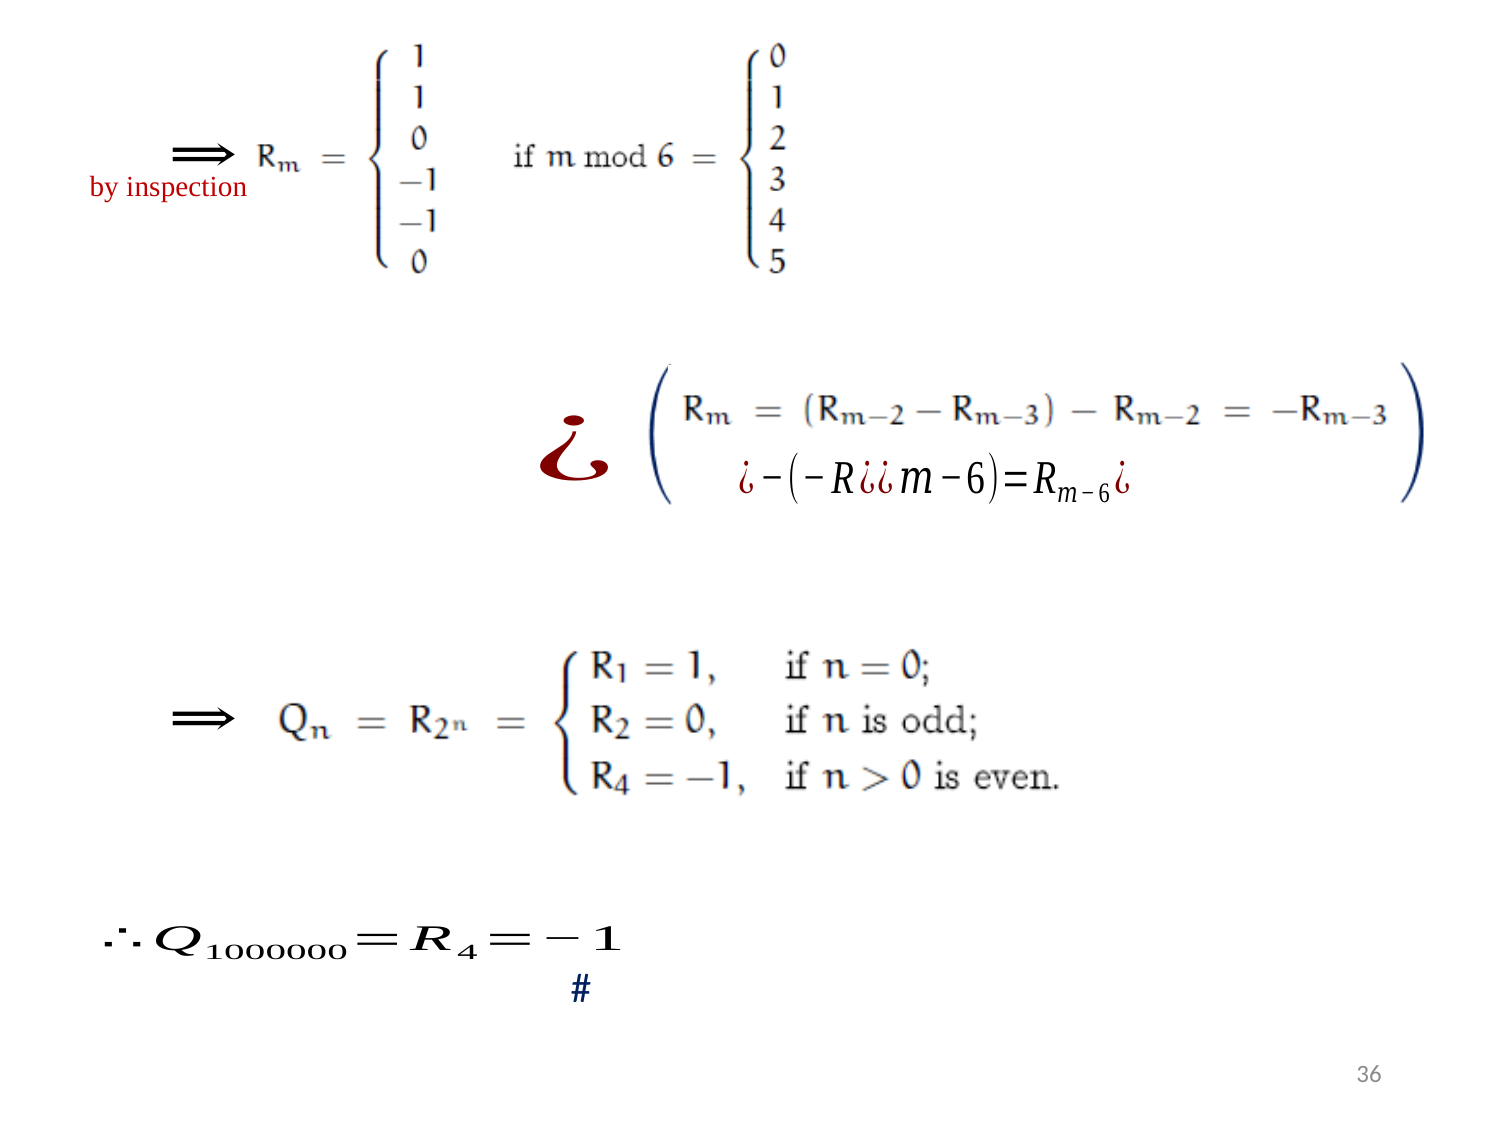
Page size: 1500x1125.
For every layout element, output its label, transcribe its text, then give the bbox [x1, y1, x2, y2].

picture [262, 629, 1082, 810]
picture [644, 347, 1432, 514]
picture [240, 28, 802, 282]
text_box by inspection [74, 159, 240, 210]
text_box # [555, 953, 602, 1018]
slide_number 35 [1059, 1042, 1397, 1103]
